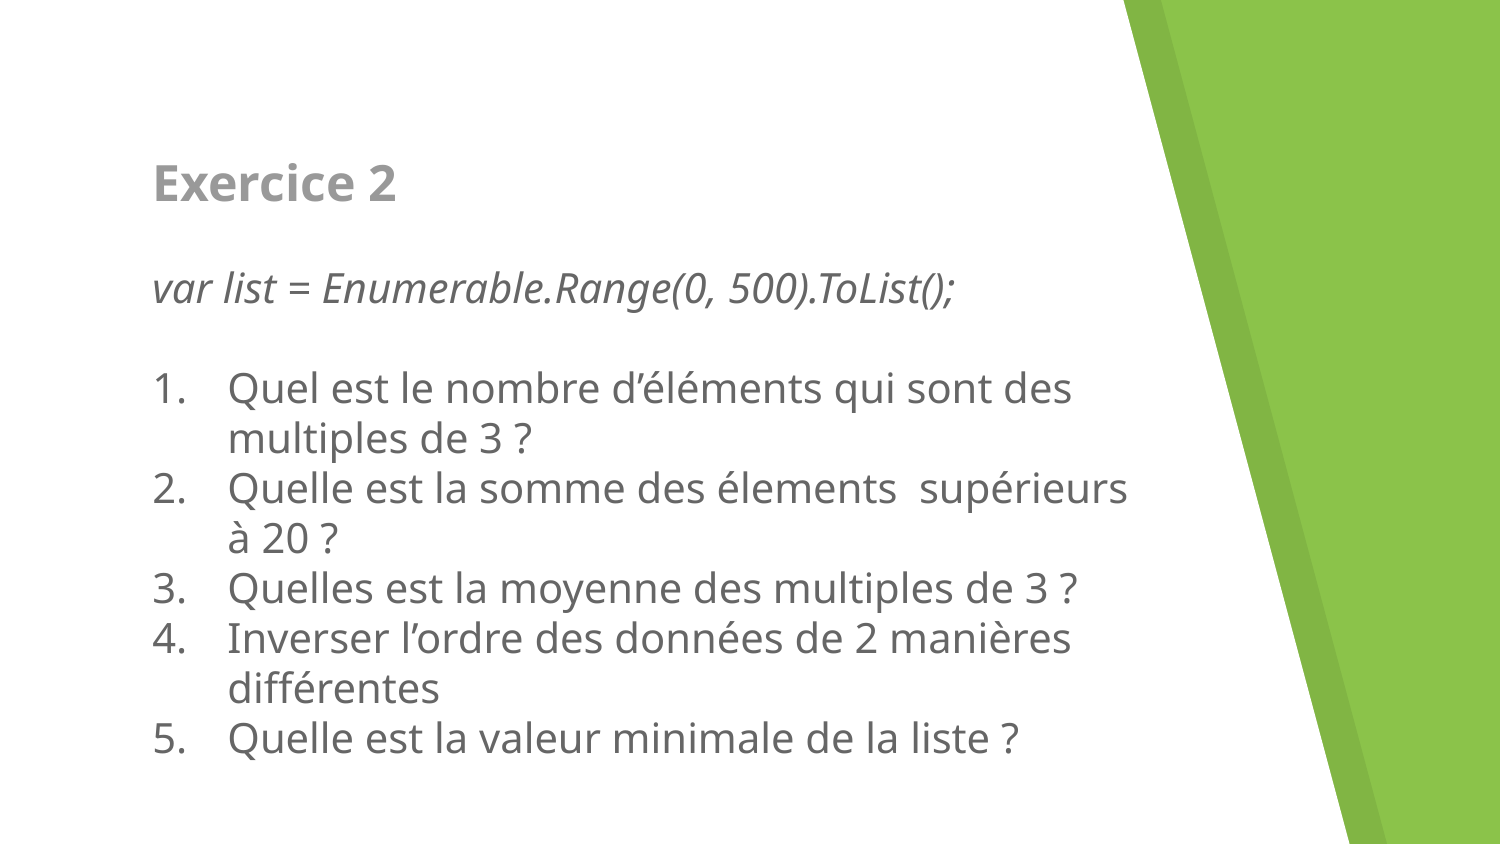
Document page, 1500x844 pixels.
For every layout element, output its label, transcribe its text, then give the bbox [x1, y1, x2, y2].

title Exercice 2 [137, 146, 1011, 227]
list var list = Enumerable.Range(0, 500).ToList(); Quel est le nombre d’éléments qui sont des multiples de 3 ? Quelle est la somme des élements supérieurs à 20 ? Quelles est la moyenne des multiples de 3 ? Inverser l’ordre des données de 2 manières différentes Quelle est la valeur minimale de la liste ? [137, 246, 1160, 807]
